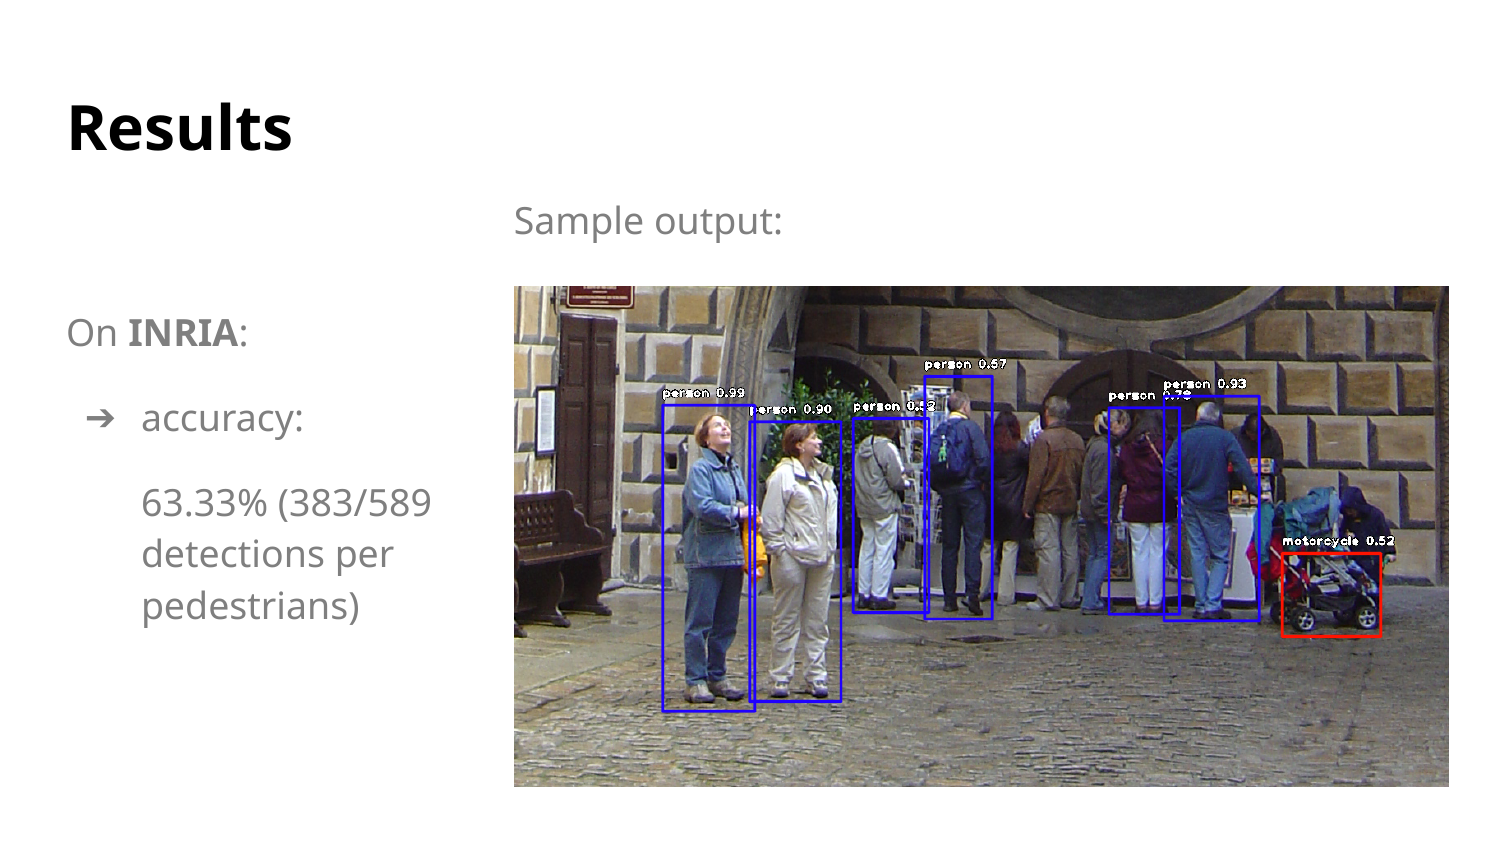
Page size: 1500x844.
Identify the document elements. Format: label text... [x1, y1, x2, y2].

list On INRIA: accuracy: 63.33% (383/589 detections per pedestrians) [51, 286, 499, 696]
title Results [51, 72, 1449, 176]
text_box Sample output: [498, 175, 1449, 304]
picture [514, 286, 1450, 787]
